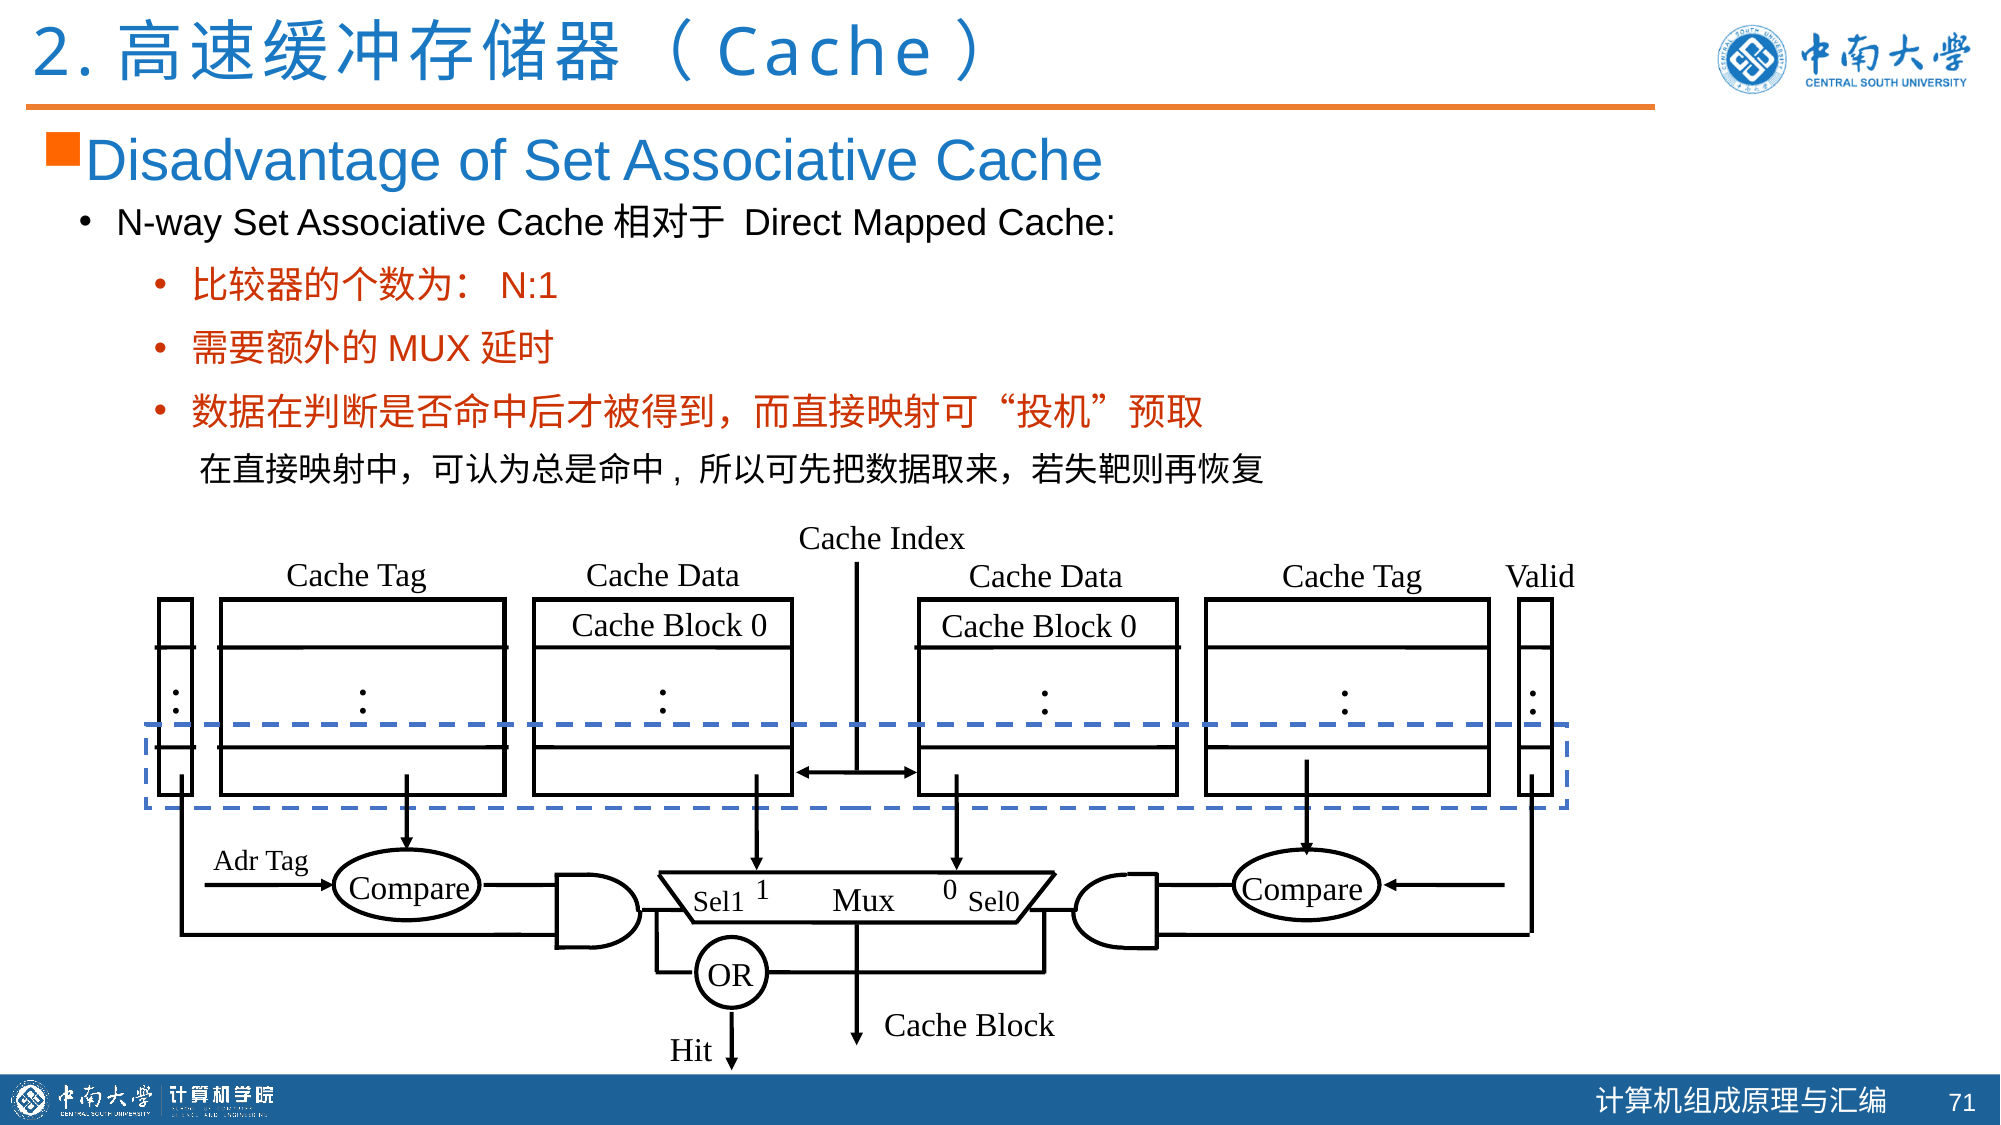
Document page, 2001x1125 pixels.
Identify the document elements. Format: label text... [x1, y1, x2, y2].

text_box [359, 849, 455, 858]
list 2.高速缓冲存储器（Cache） [17, 10, 1615, 83]
text_box [587, 874, 638, 911]
text_box : [154, 656, 199, 724]
text_box Adr Tag [198, 833, 324, 884]
text_box [1518, 648, 1552, 657]
text_box [533, 648, 792, 724]
text_box [365, 914, 448, 921]
text_box Cache Data [571, 546, 756, 596]
text_box [400, 774, 413, 850]
text_box Cache Index [783, 508, 982, 564]
text_box : [1511, 657, 1556, 724]
text_box [918, 648, 1177, 724]
text_box [146, 724, 1567, 808]
text_box Compare [1226, 859, 1379, 915]
text_box : [1323, 657, 1368, 724]
text_box Hit [655, 1021, 728, 1076]
text_box [1383, 878, 1505, 892]
text_box [158, 599, 192, 647]
text_box Cache Tag [1267, 547, 1438, 602]
text_box Mux [817, 871, 911, 926]
text_box [1206, 648, 1490, 724]
text_box [850, 973, 863, 1046]
text_box [1256, 849, 1357, 859]
slide_number 70 [1916, 1079, 1992, 1124]
text_box Cache Data [954, 547, 1139, 597]
text_box [1206, 599, 1490, 647]
text_box [950, 774, 963, 862]
text_box [1153, 599, 1177, 647]
text_box [728, 1011, 738, 1071]
text_box Compare [333, 858, 486, 914]
text_box 0 [928, 862, 973, 913]
text_box [1518, 602, 1552, 647]
text_box [533, 599, 556, 647]
text_box Cache Block 0 [926, 597, 1153, 652]
text_box 1 [740, 862, 786, 913]
text_box Cache Block [869, 996, 1071, 1051]
picture [1708, 19, 1982, 99]
text_box : [641, 656, 686, 724]
text_box [1075, 874, 1126, 911]
text_box Sel0 [953, 875, 1035, 925]
text_box N-way Set Associative Cache相对于 Direct Mapped Cache: 比较器的个数为：N:1 需要额外的MUX延时 数据在判断是否命中后才被得到，而直接映射可“投机”预取 在直接映射中，可认为总是命中, 所以可先把数据取来，若失靶则再恢复 [68, 187, 1488, 493]
text_box [708, 936, 756, 946]
text_box OR [692, 946, 769, 1001]
picture [0, 1080, 299, 1120]
text_box [221, 599, 505, 647]
text_box [221, 648, 505, 724]
text_box [1268, 915, 1345, 921]
text_box Cache Tag [271, 546, 443, 601]
text_box [1300, 759, 1313, 856]
text_box Cache Block 0 [556, 596, 783, 651]
text_box [590, 912, 641, 948]
text_box Sel1 [678, 875, 760, 925]
text_box [918, 599, 926, 647]
list Disadvantage of Set Associative Cache [26, 114, 1968, 207]
text_box [204, 880, 334, 892]
text_box : [1023, 657, 1068, 724]
text_box Valid [1490, 547, 1591, 602]
text_box [783, 599, 792, 647]
text_box [750, 774, 763, 862]
text_box [710, 1001, 753, 1008]
text_box [1073, 912, 1124, 948]
text_box [158, 648, 192, 656]
text_box : [341, 656, 386, 724]
